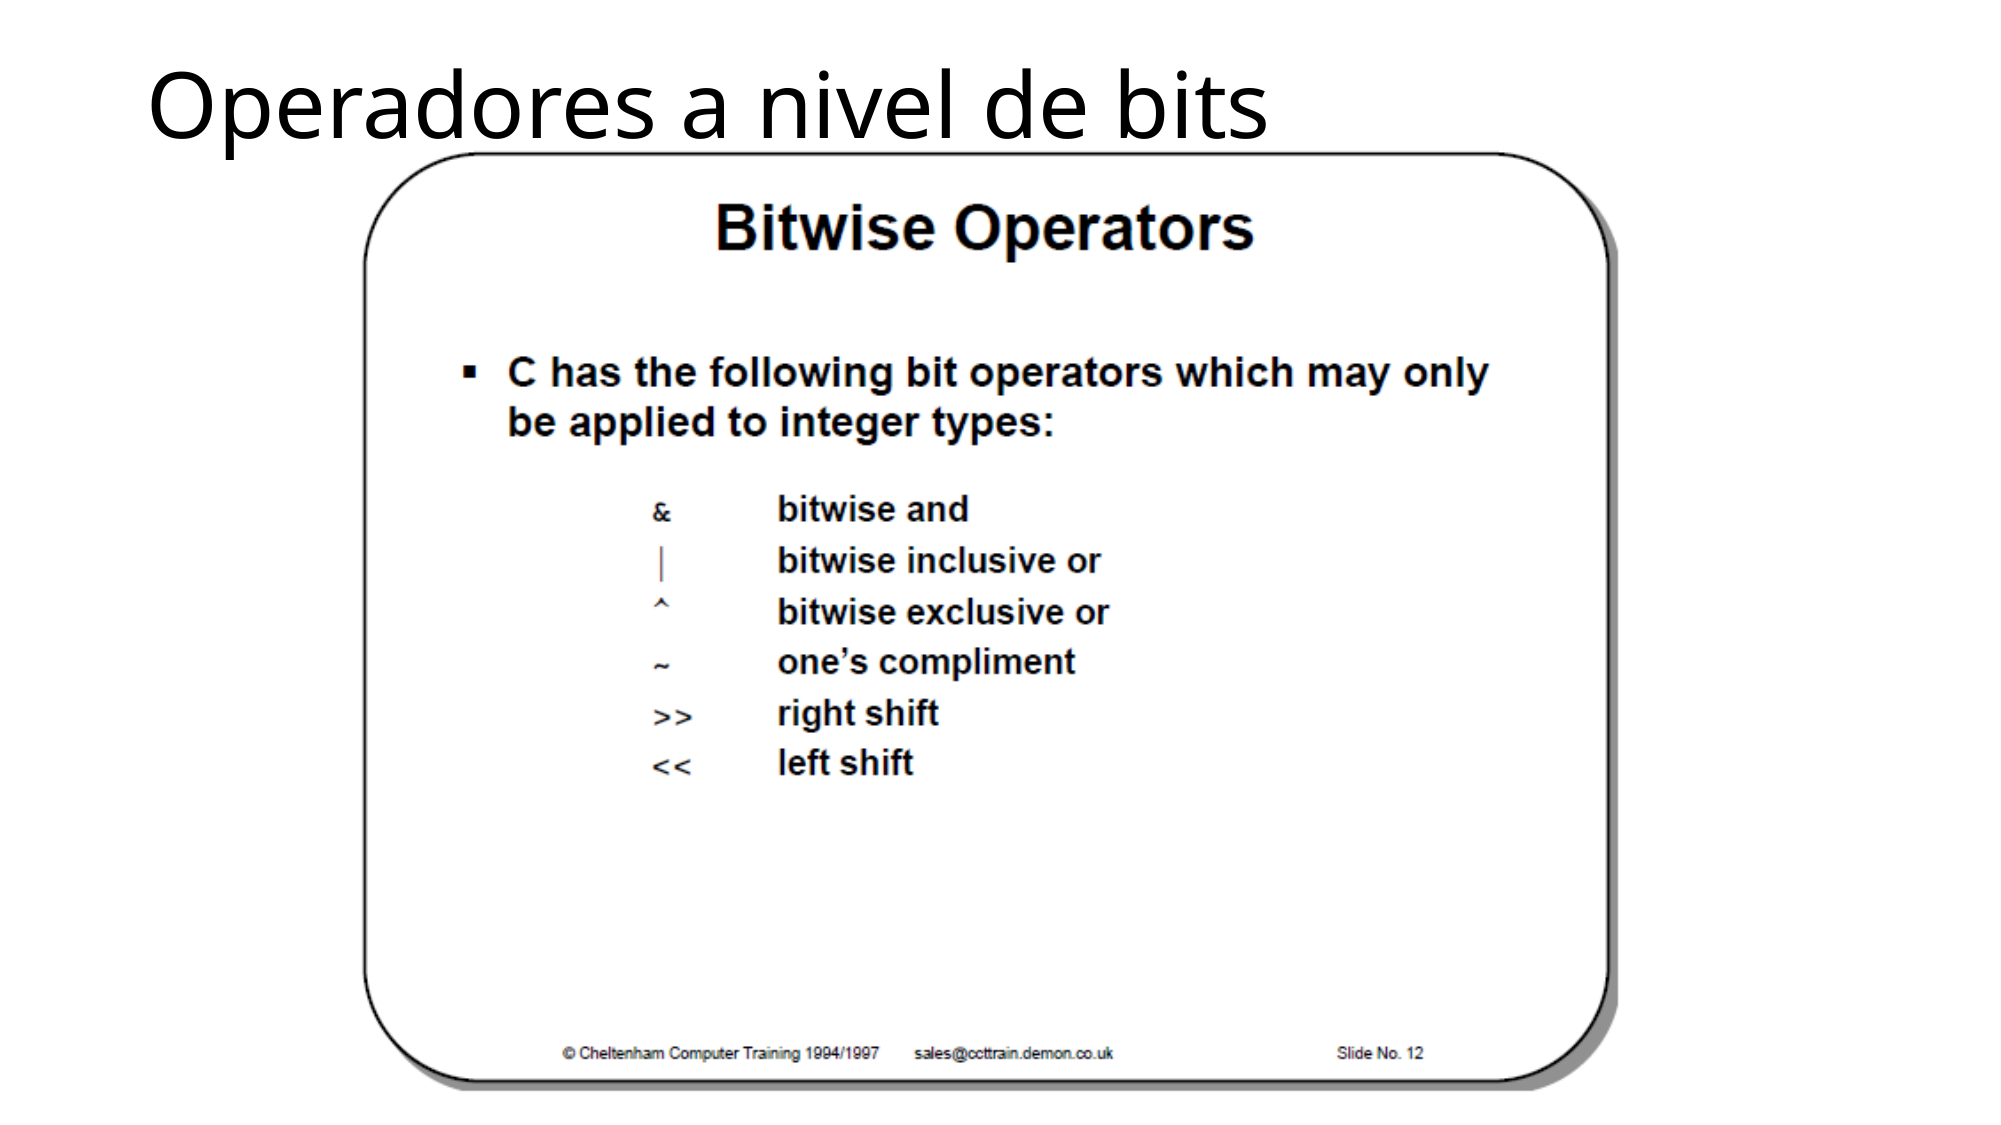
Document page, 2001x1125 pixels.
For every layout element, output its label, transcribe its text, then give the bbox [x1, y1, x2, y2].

text_box Operadores a nivel de bits [131, 0, 1857, 218]
picture [358, 144, 1630, 1094]
